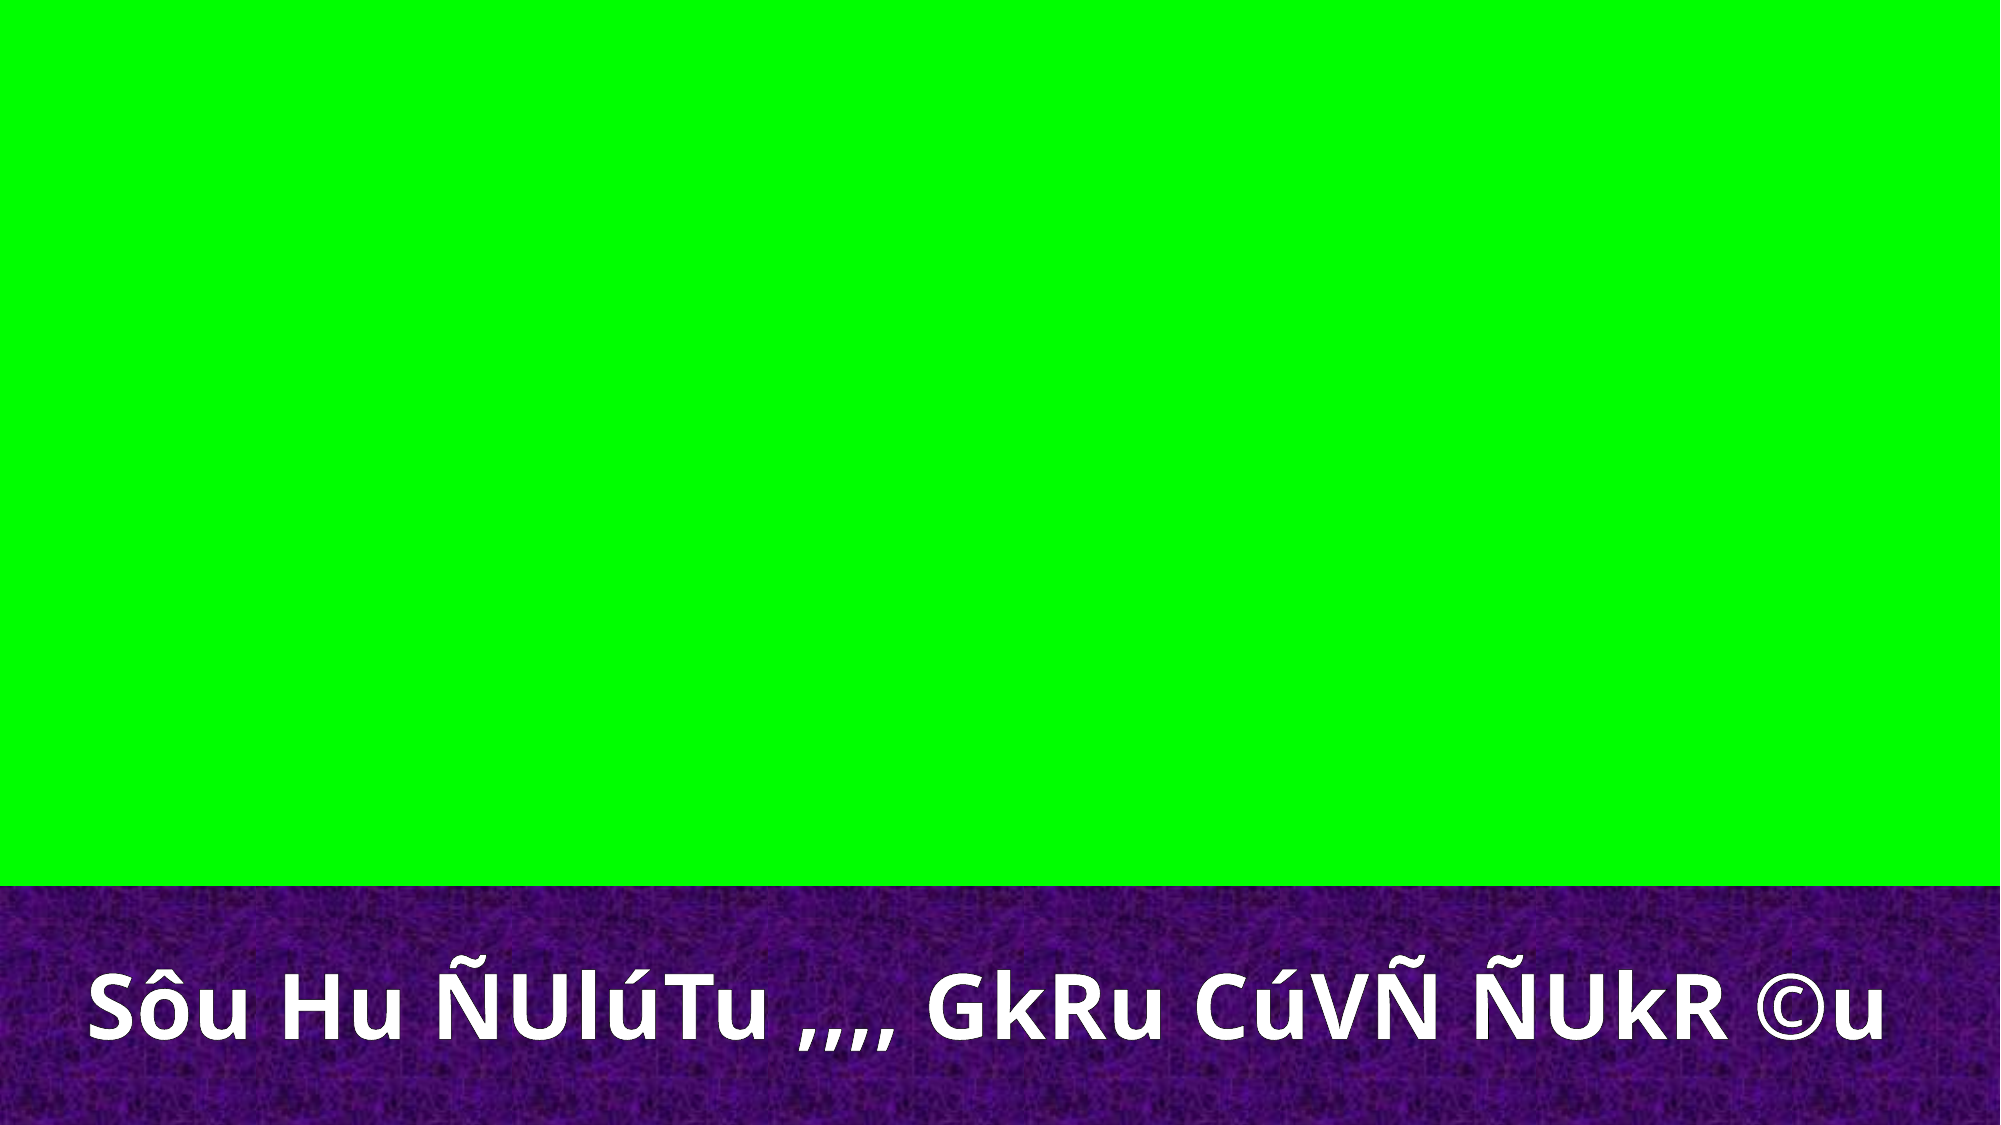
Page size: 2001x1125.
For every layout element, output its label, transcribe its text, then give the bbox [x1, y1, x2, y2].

text_box Sôu Hu ÑUlúTu ,,,, GkRu CúVÑ ÑUkR ©u [69, 940, 1931, 1066]
text_box [0, 885, 2000, 1125]
